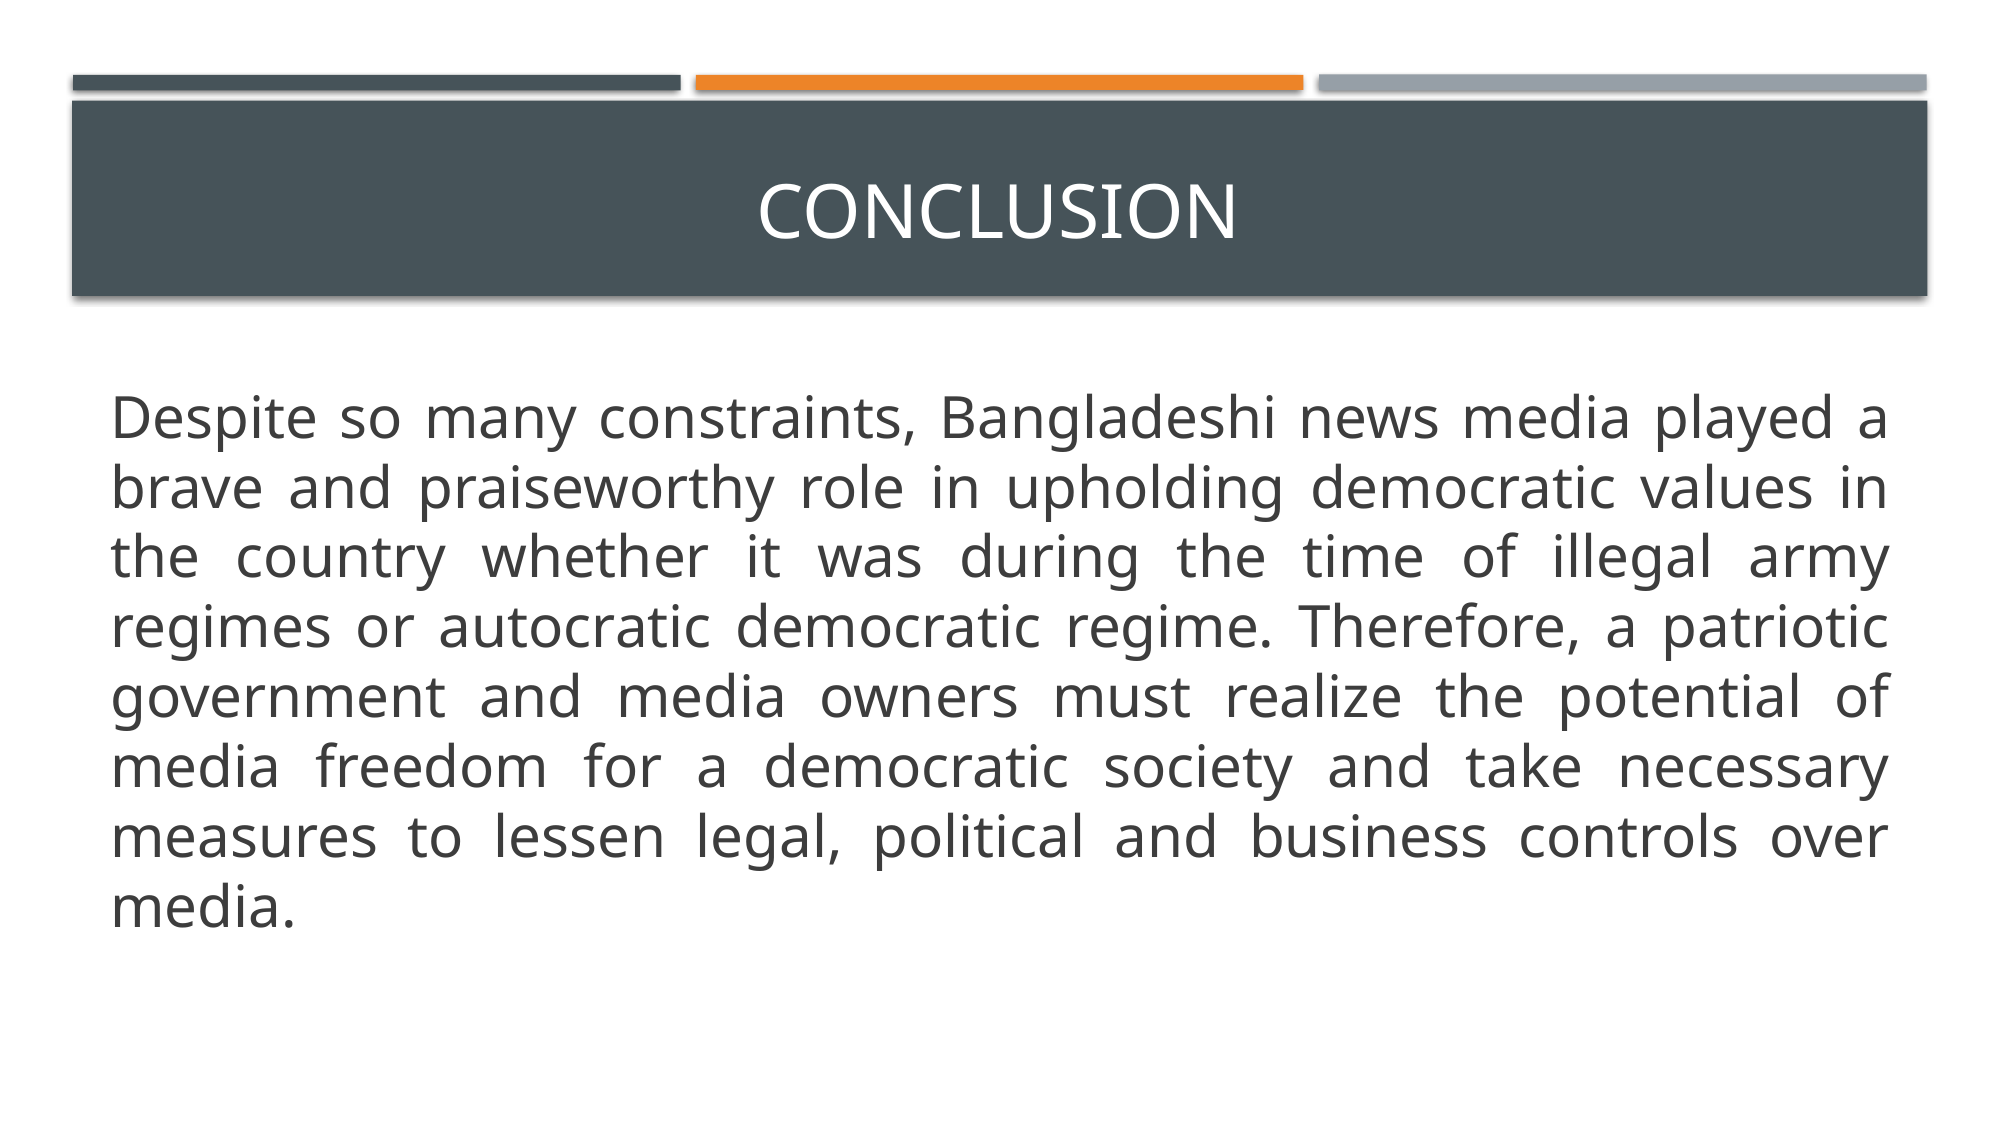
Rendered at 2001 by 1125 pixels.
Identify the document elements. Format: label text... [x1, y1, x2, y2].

title conclusion [741, 94, 2000, 261]
list Despite so many constraints, Bangladeshi news media played a brave and praiseworthy role in upholding democratic values in the country whether it was during the time of illegal army regimes or autocratic democratic regime. Therefore, a patriotic government and media owners must realize the potential of media freedom for a democratic society and take necessary measures to lessen legal, political and business controls over media. [95, 357, 1905, 962]
